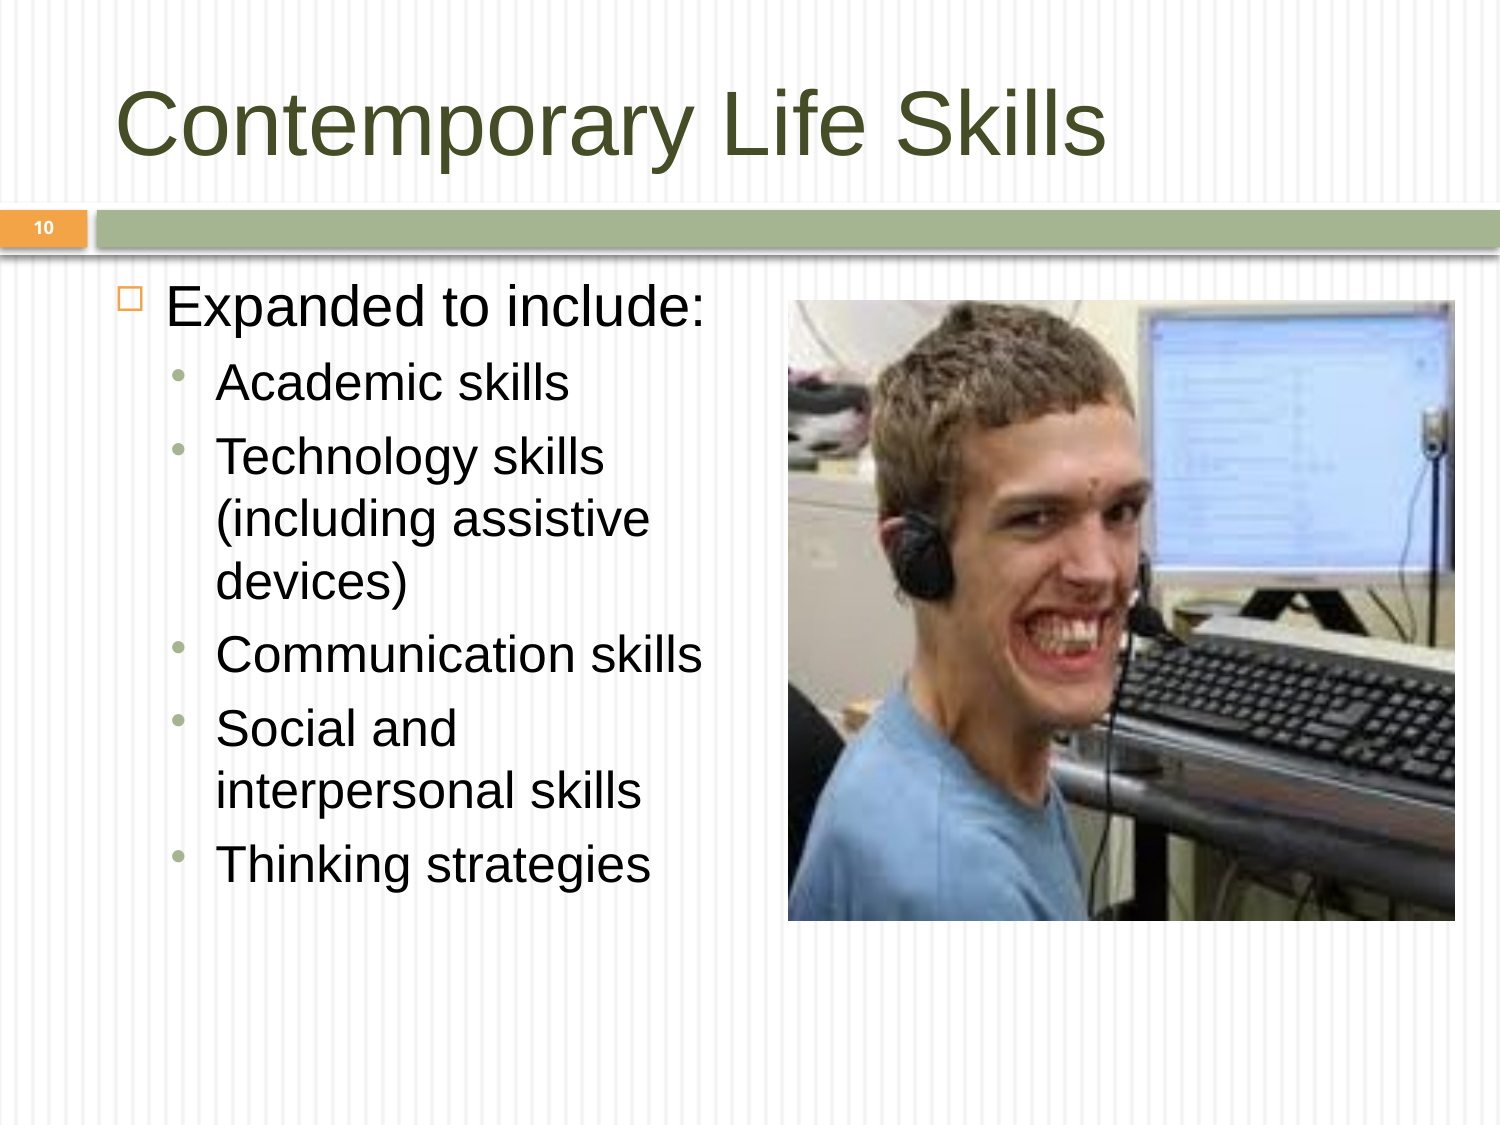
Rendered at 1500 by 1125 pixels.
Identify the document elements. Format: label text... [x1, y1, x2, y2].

slide_number 10 [0, 208, 88, 249]
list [781, 299, 1456, 922]
title Contemporary Life Skills [99, 37, 1438, 200]
list Expanded to include: Academic skills Technology skills (including assistive devices) Communication skills Social and interpersonal skills Thinking strategies [99, 260, 738, 1011]
